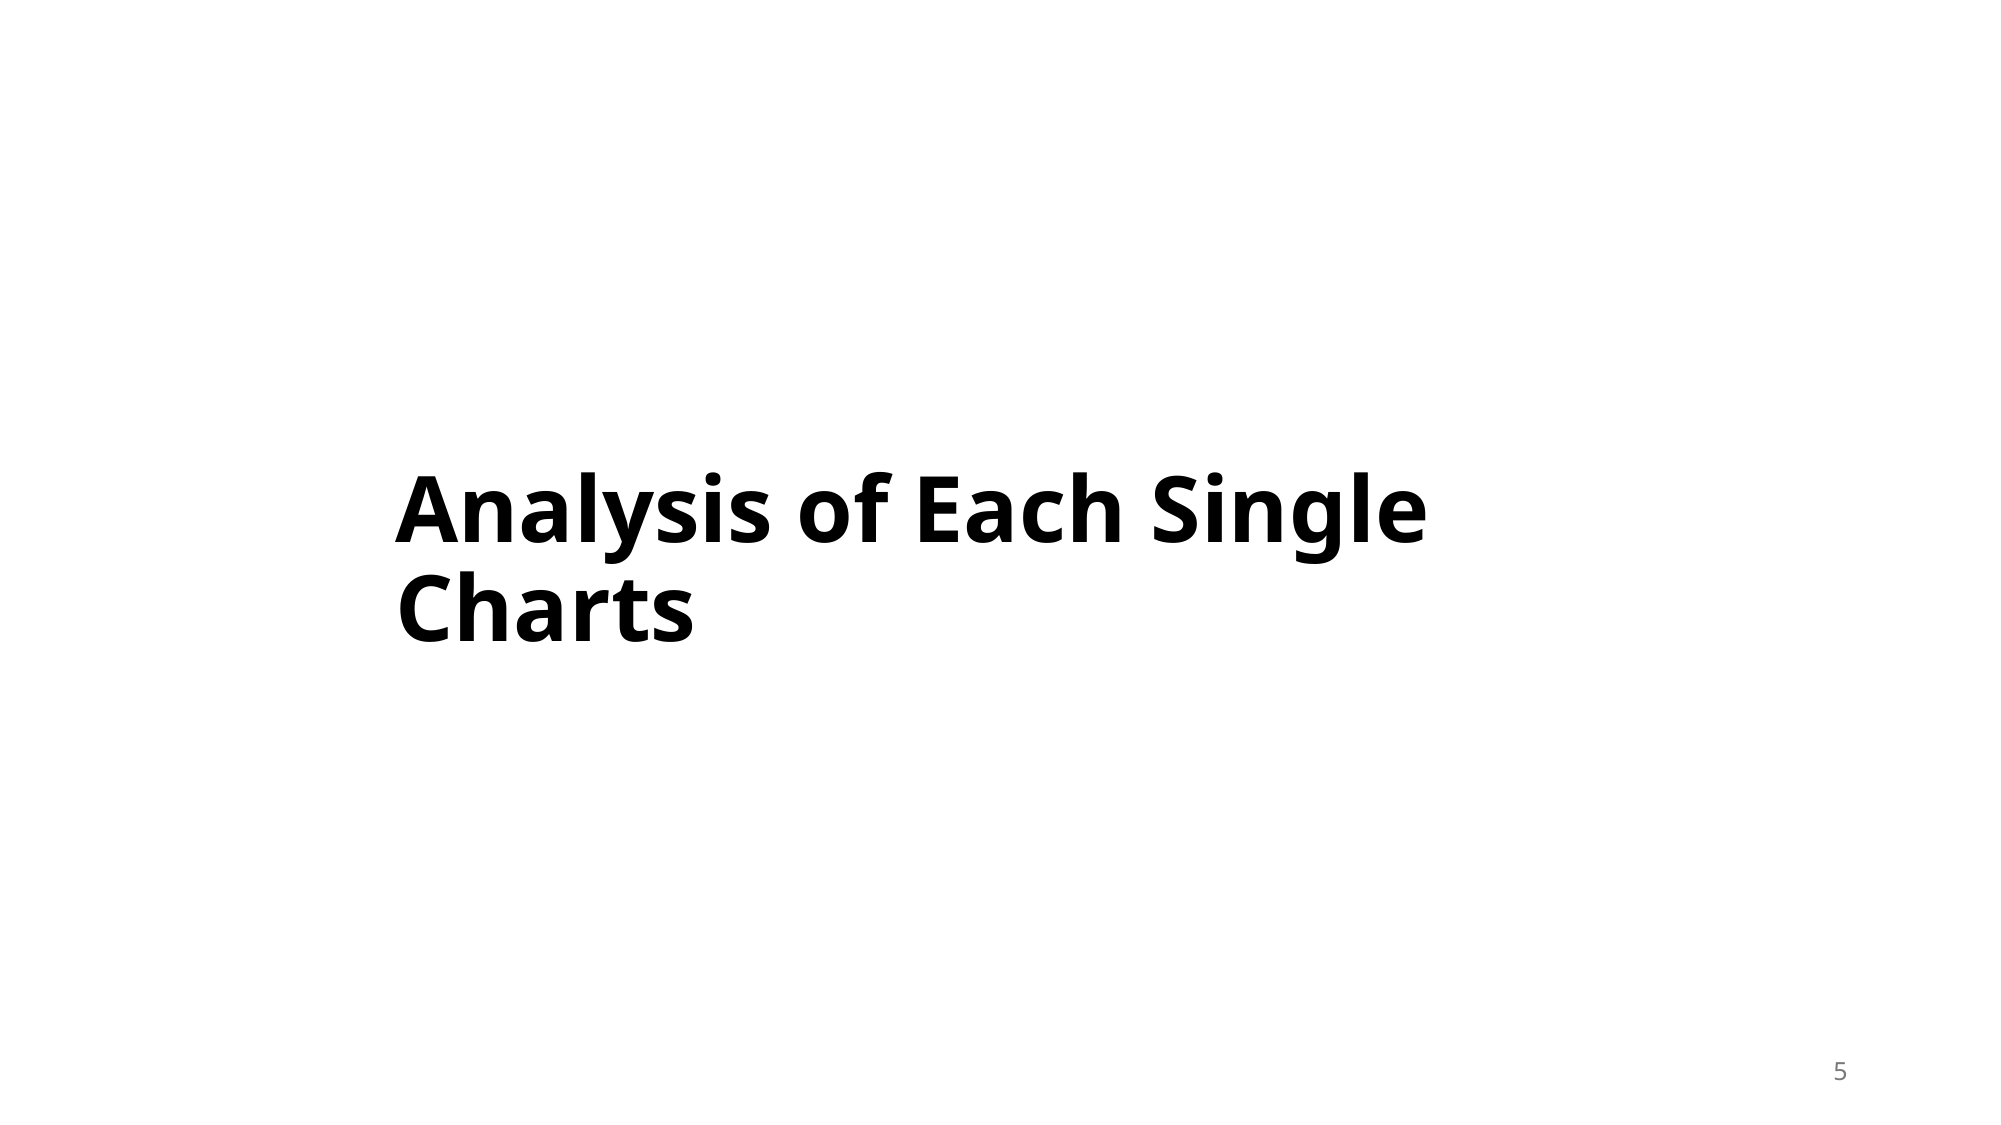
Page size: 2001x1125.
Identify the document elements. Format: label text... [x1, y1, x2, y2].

title Analysis of Each Single Charts [380, 478, 1620, 647]
slide_number 5 [1412, 1042, 1863, 1103]
